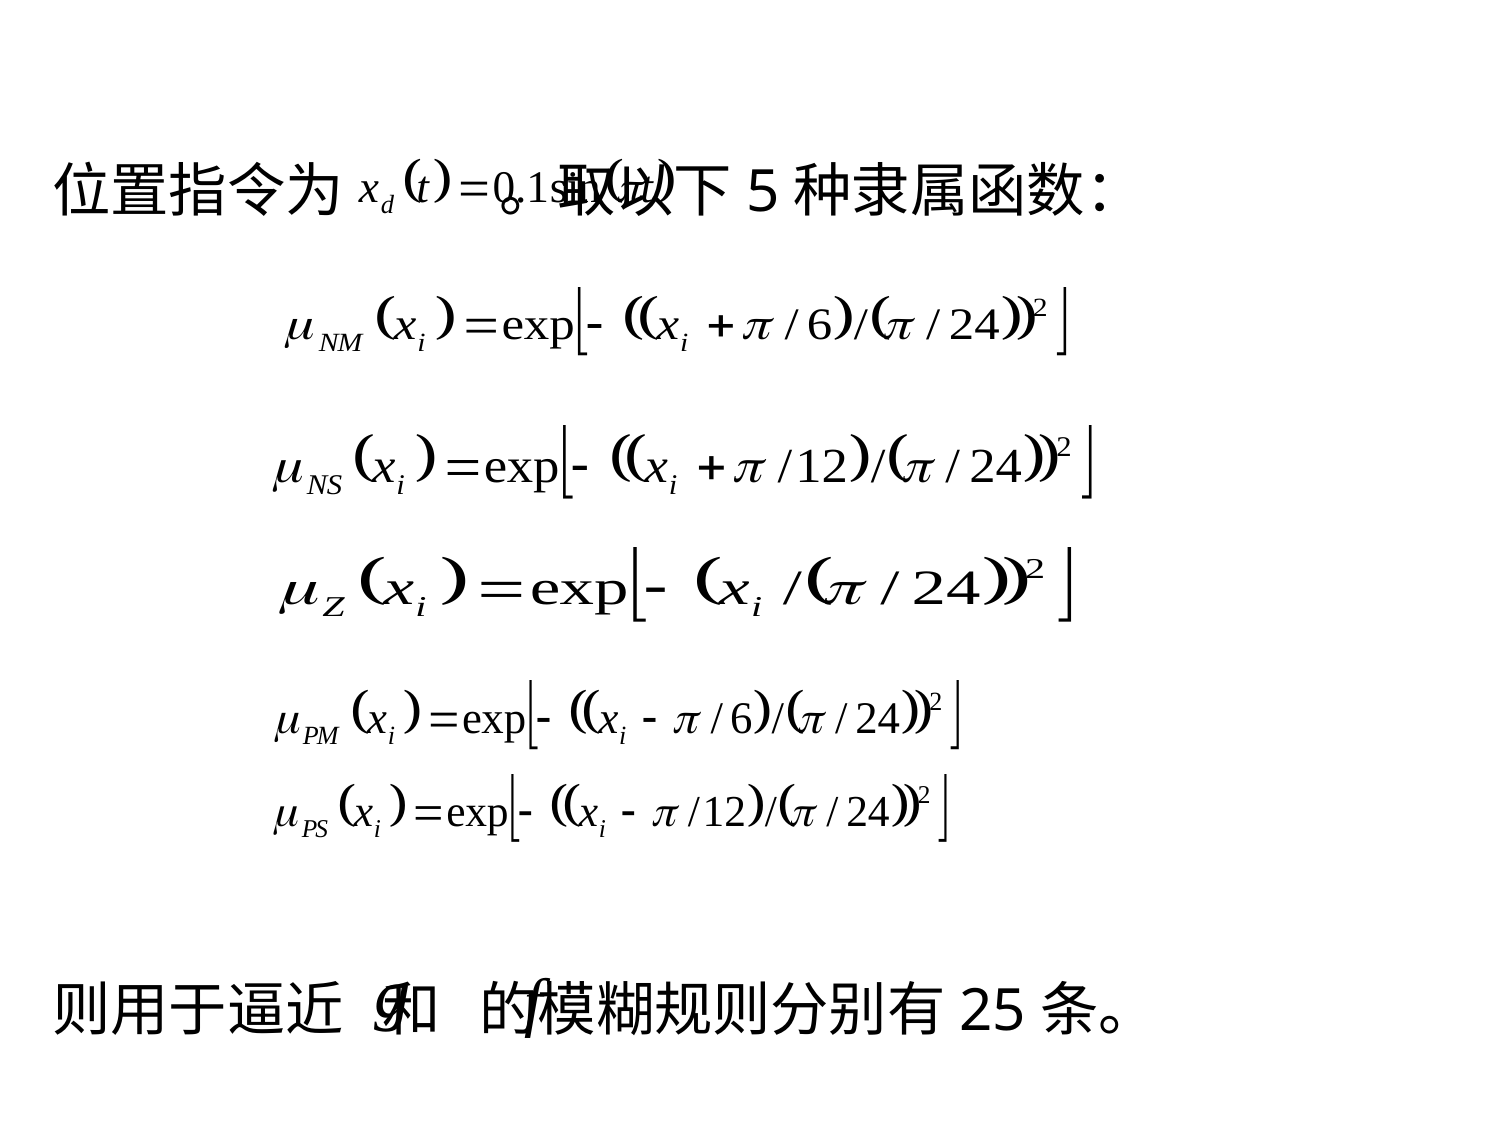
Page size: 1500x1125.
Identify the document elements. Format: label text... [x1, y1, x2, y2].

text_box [349, 156, 676, 226]
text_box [359, 971, 427, 1047]
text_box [501, 963, 569, 1052]
text_box 位置指令为 。取以下5种隶属函数： 则用于逼近 和 的模糊规则分别有25条。 [37, 124, 1475, 1050]
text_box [274, 287, 1076, 363]
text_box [265, 546, 1079, 630]
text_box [265, 774, 954, 849]
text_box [262, 424, 1101, 507]
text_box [265, 680, 966, 757]
